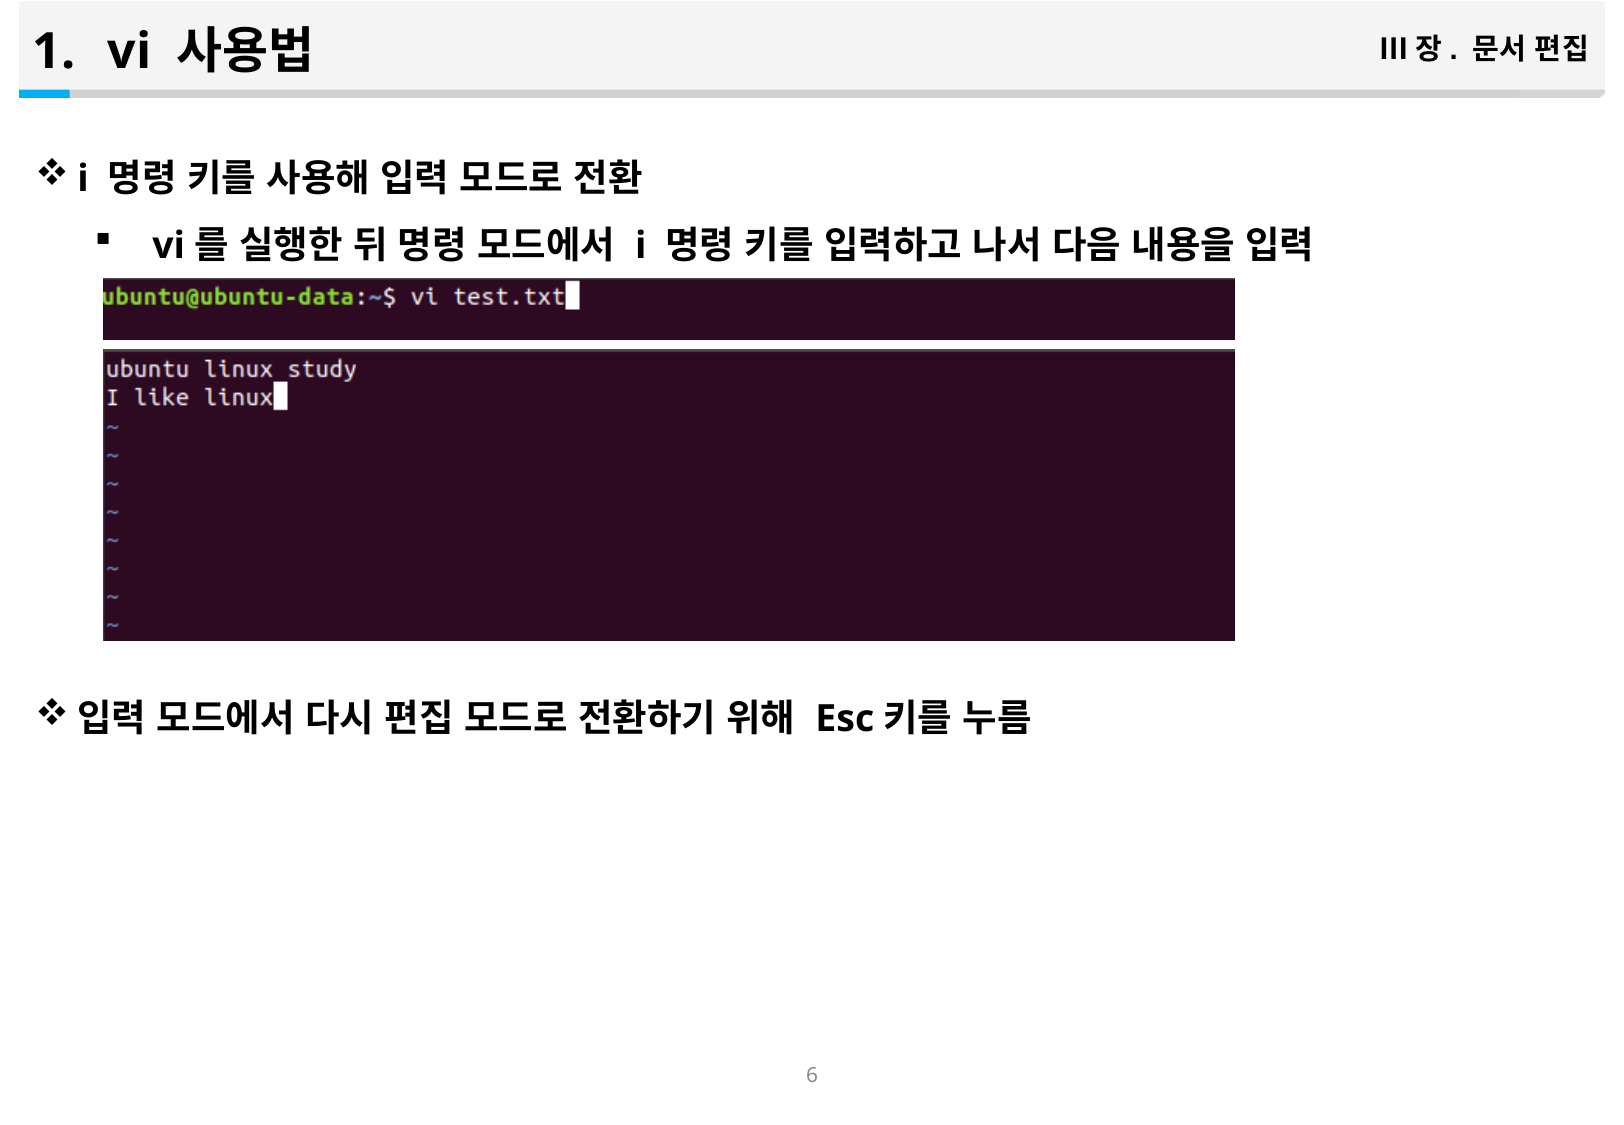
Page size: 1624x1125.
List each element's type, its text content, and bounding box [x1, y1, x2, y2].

slide_number 5 [622, 1045, 1002, 1106]
list vi 사용법 [17, 11, 1167, 85]
picture [102, 349, 1235, 641]
picture [19, 1, 1605, 98]
picture [102, 278, 1235, 341]
text_box i 명령 키를 사용해 입력 모드로 전환 vi를 실행한 뒤 명령 모드에서 i 명령 키를 입력하고 나서 다음 내용을 입력 입력 모드에서 다시 편집 모드로 전환하기 위해 Esc키를 누름 [20, 124, 1602, 747]
text_box Ⅲ장. 문서 편집 [1364, 22, 1604, 73]
